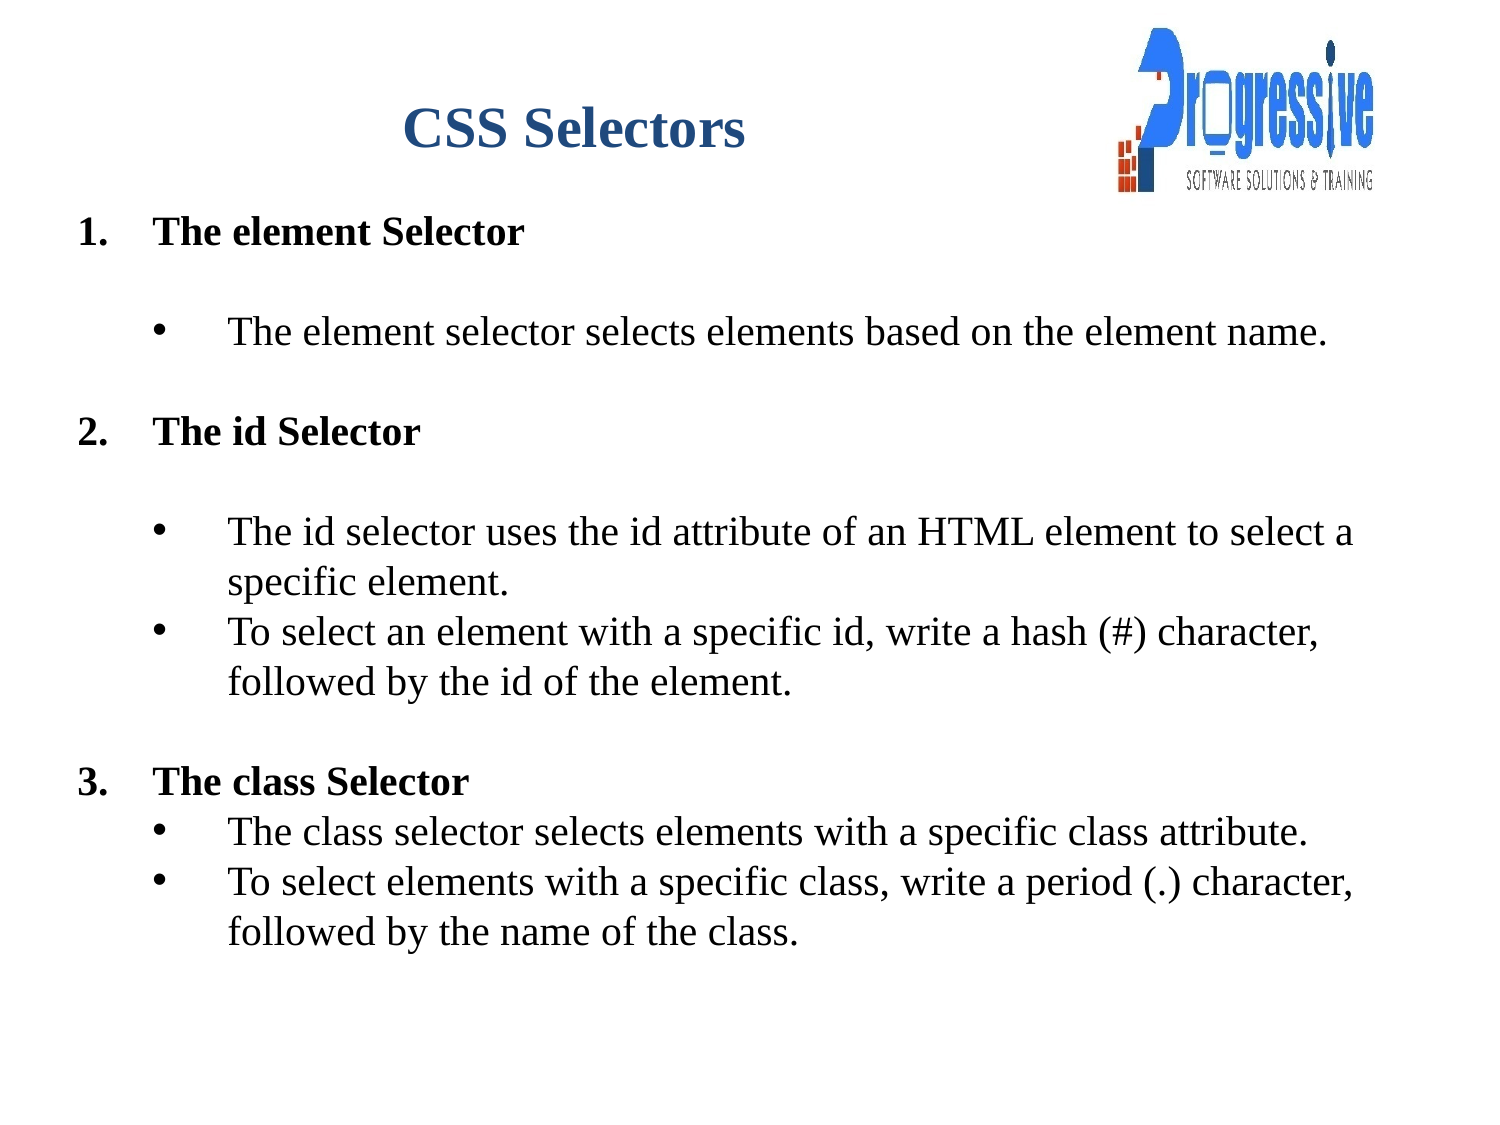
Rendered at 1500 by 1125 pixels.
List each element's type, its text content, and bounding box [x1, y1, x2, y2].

picture [1044, 0, 1452, 251]
text_box CSS Selectors [387, 82, 1039, 167]
text_box The element Selector The element selector selects elements based on the element name. The id Selector The id selector uses the id attribute of an HTML element to select a specific element. To select an element with a specific id, write a hash (#) character, followed by the id of the element. The class Selector The class selector selects elements with a specific class attribute. To select elements with a specific class, write a period (.) character, followed by the name of the class. [62, 196, 1425, 1112]
